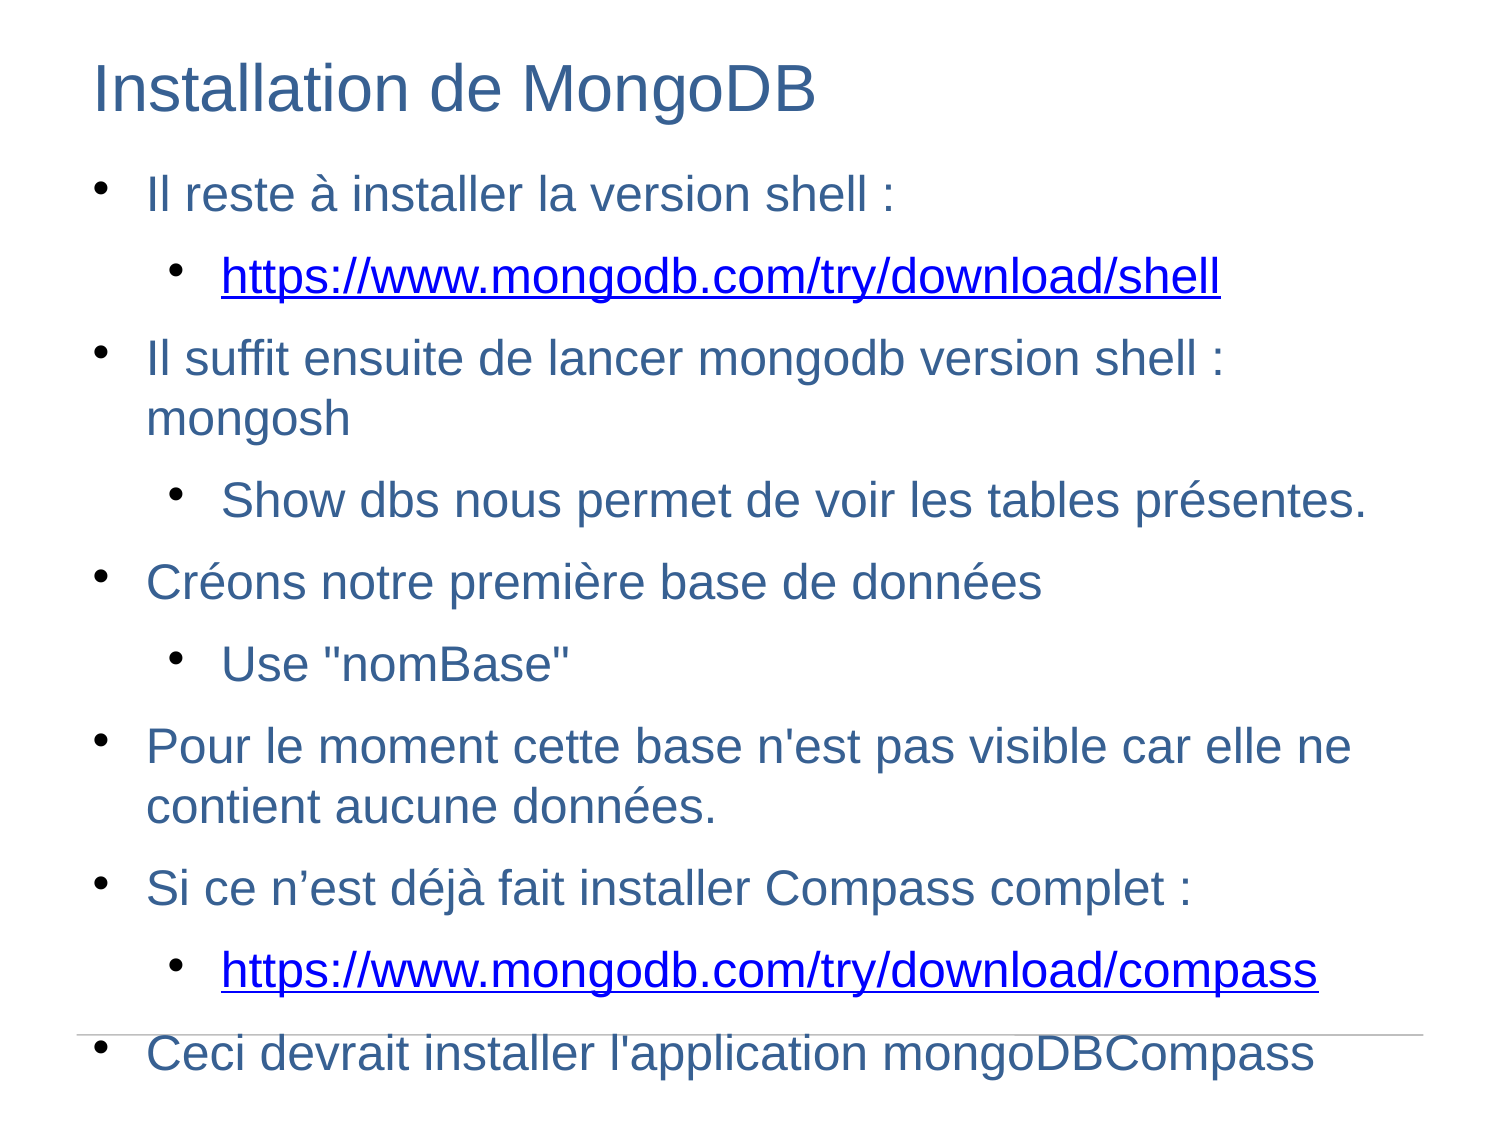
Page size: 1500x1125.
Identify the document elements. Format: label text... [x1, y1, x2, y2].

text_box Installation de MongoDB [75, 45, 1425, 161]
text_box Il reste à installer la version shell : https://www.mongodb.com/try/download/shell Il suffit ensuite de lancer mongodb version shell : mongosh Show dbs nous permet de voir les tables présentes. Créons notre première base de données Use "nomBase" Pour le moment cette base n'est pas visible car elle ne contient aucune données. Si ce n’est déjà fait installer Compass complet : https://www.mongodb.com/try/download/compass Ceci devrait installer l'application mongoDBCompass [75, 161, 1425, 1005]
